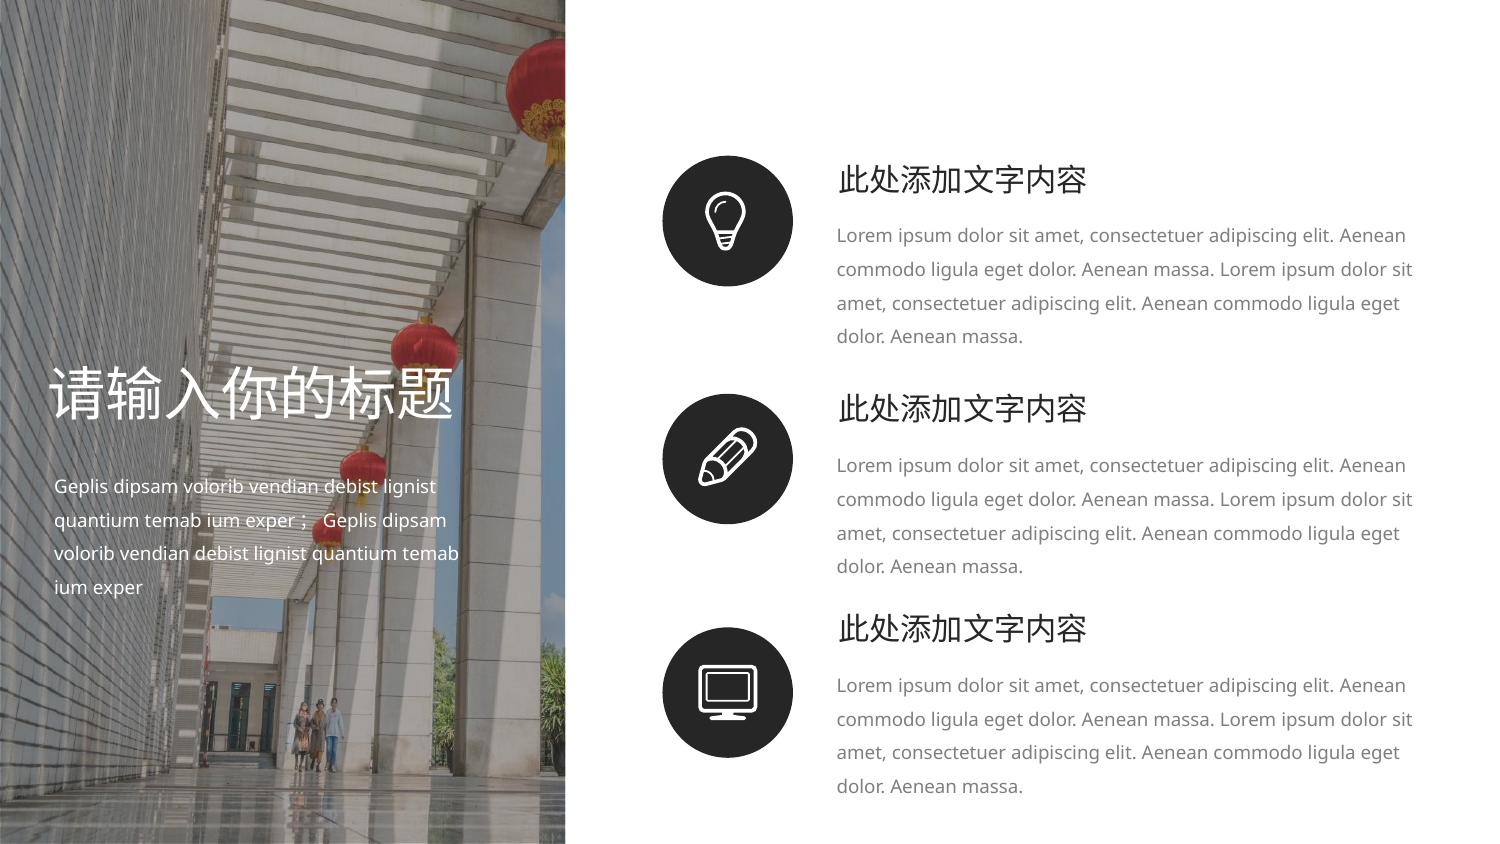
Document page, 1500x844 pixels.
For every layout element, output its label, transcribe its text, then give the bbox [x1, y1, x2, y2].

text_box Lorem ipsum dolor sit amet, consectetuer adipiscing elit. Aenean commodo ligula eget dolor. Aenean massa. Lorem ipsum dolor sit amet, consectetuer adipiscing elit. Aenean commodo ligula eget dolor. Aenean massa. [821, 205, 1431, 355]
text_box Lorem ipsum dolor sit amet, consectetuer adipiscing elit. Aenean commodo ligula eget dolor. Aenean massa. Lorem ipsum dolor sit amet, consectetuer adipiscing elit. Aenean commodo ligula eget dolor. Aenean massa. [821, 435, 1431, 585]
text_box [661, 626, 794, 759]
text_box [705, 191, 746, 251]
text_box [698, 664, 758, 721]
picture [0, 0, 566, 844]
text_box Lorem ipsum dolor sit amet, consectetuer adipiscing elit. Aenean commodo ligula eget dolor. Aenean massa. Lorem ipsum dolor sit amet, consectetuer adipiscing elit. Aenean commodo ligula eget dolor. Aenean massa. [821, 655, 1431, 805]
text_box [661, 154, 794, 288]
text_box 此处添加文字内容 [823, 152, 1104, 205]
text_box 此处添加文字内容 [823, 602, 1104, 655]
text_box [698, 427, 758, 487]
text_box 此处添加文字内容 [823, 382, 1104, 435]
text_box [661, 392, 794, 526]
